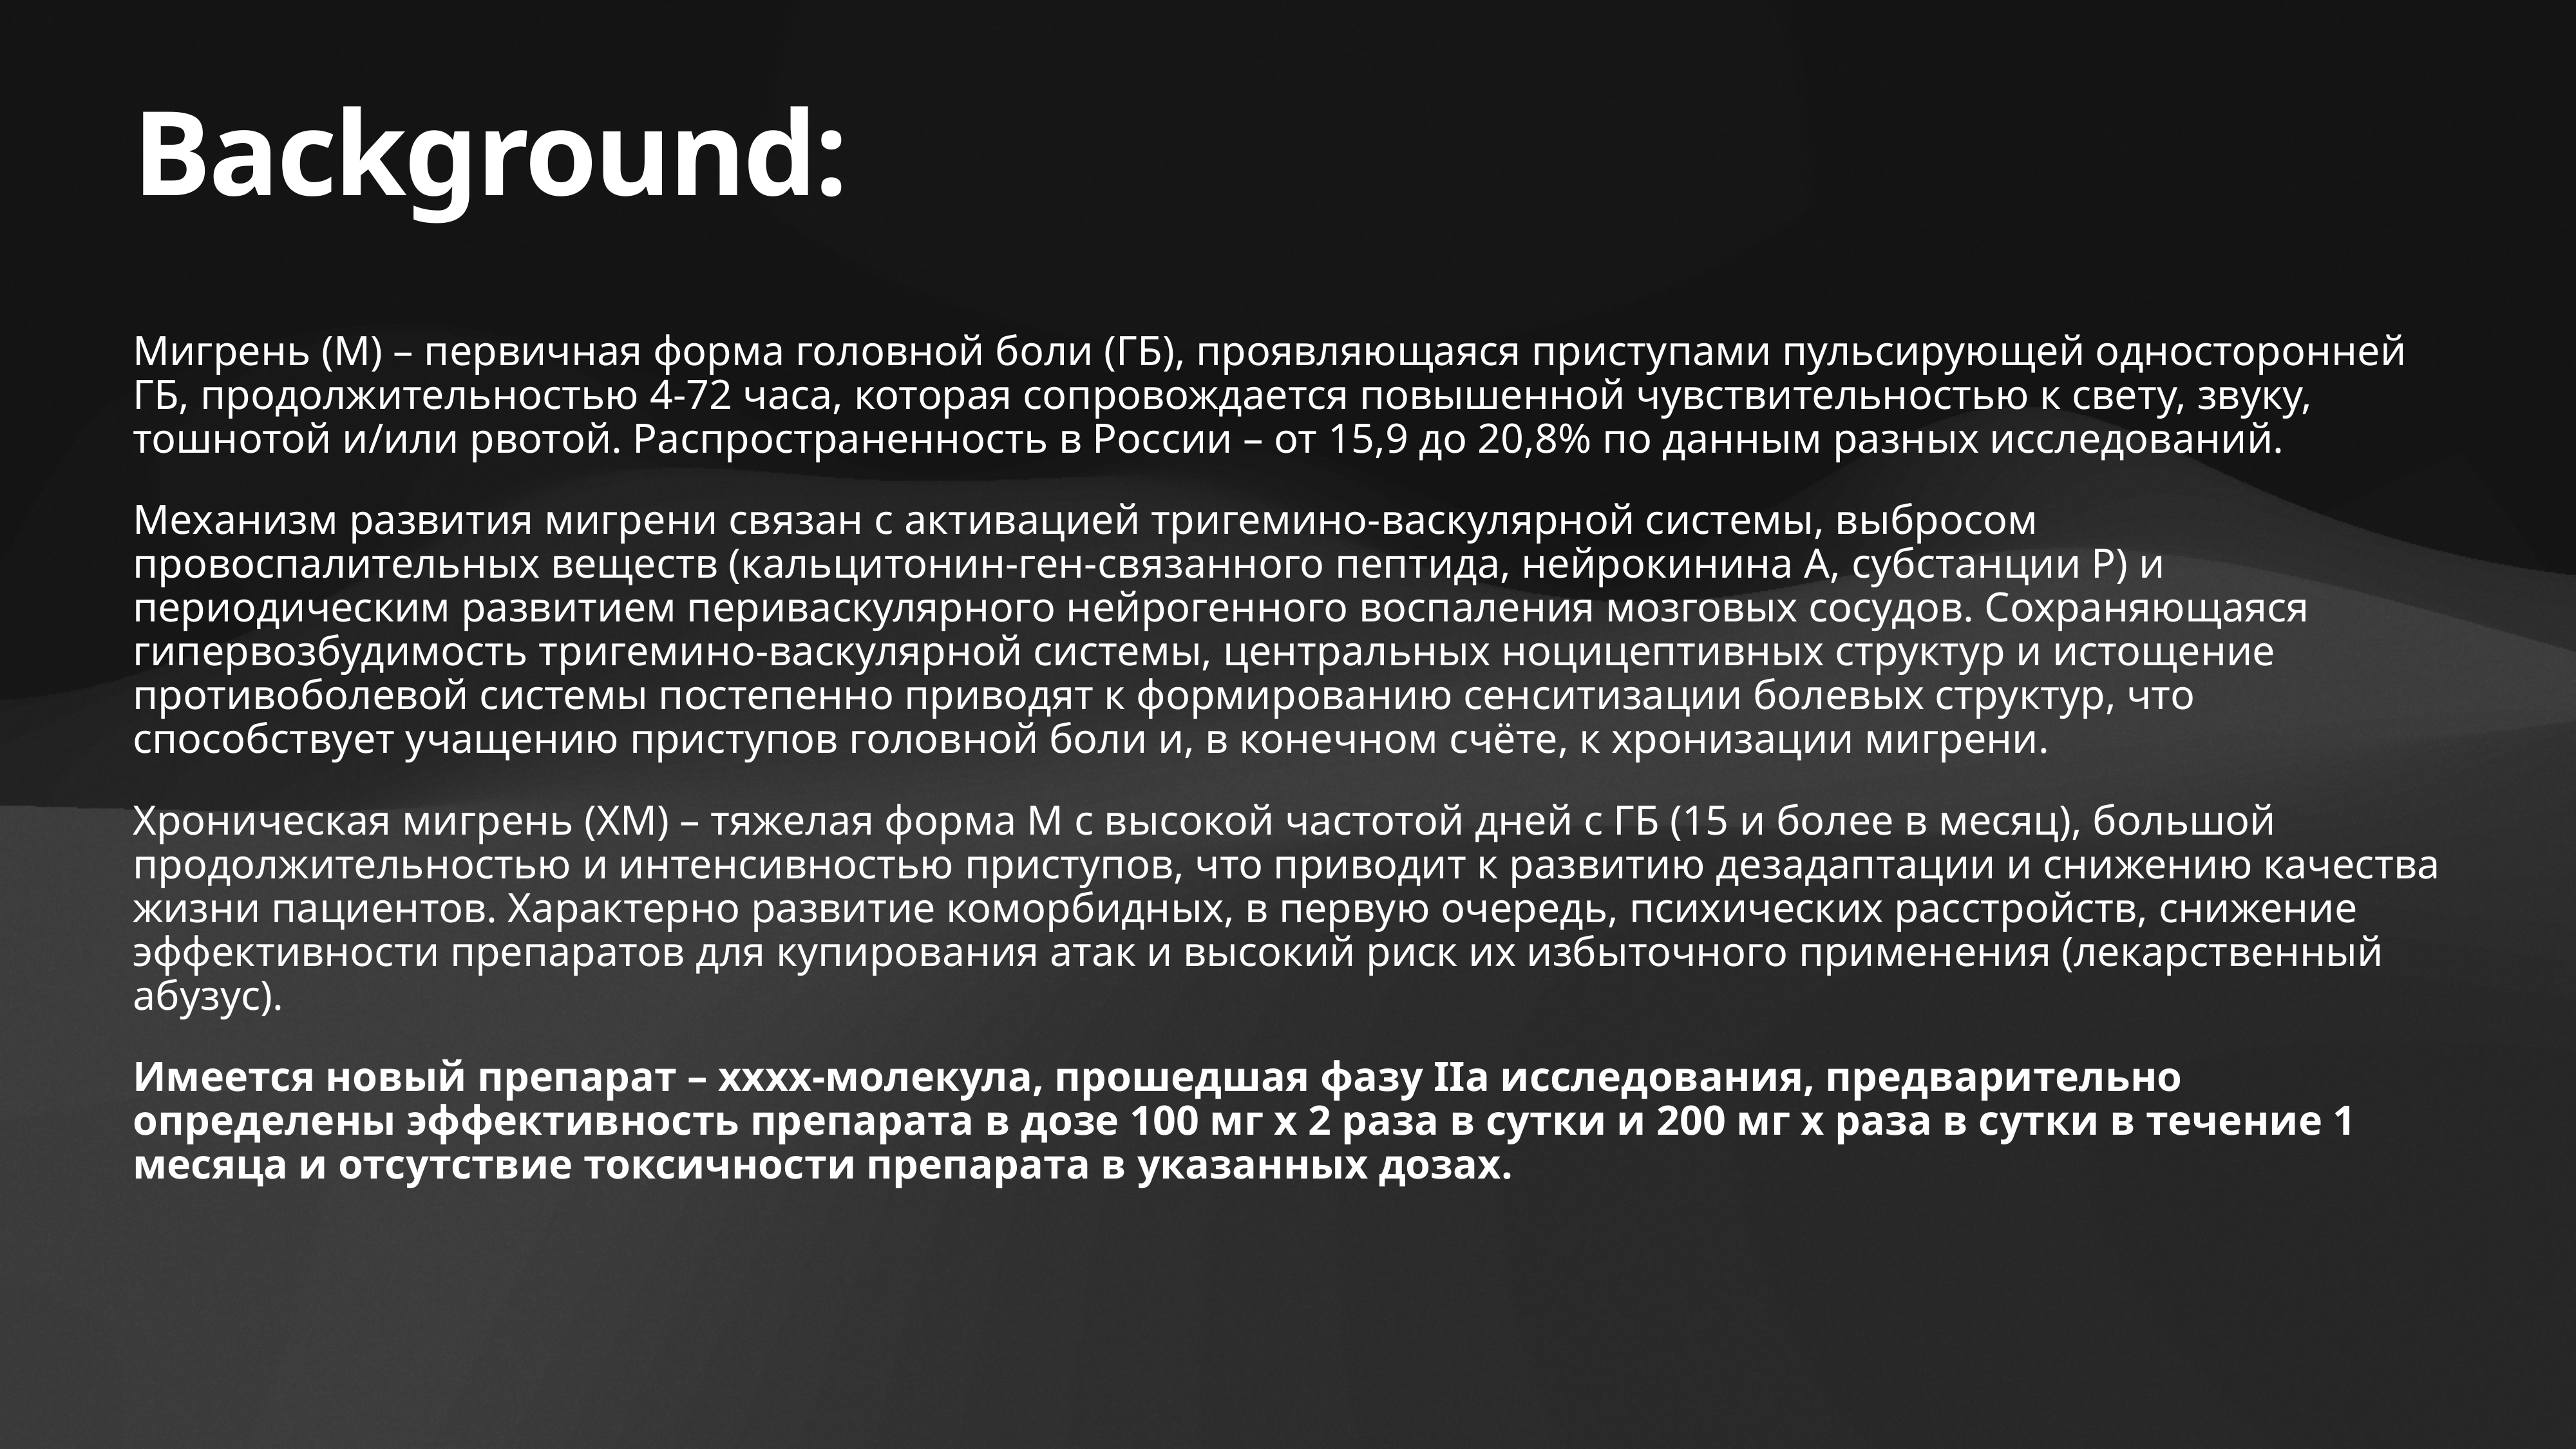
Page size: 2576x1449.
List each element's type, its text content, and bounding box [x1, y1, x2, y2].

list Мигрень (М) – первичная форма головной боли (ГБ), проявляющаяся приступами пульсирующей односторонней ГБ, продолжительностью 4-72 часа, которая сопровождается повышенной чувствительностью к свету, звуку, тошнотой и/или рвотой. Распространенность в России – от 15,9 до 20,8% по данным разных исследований. Механизм развития мигрени связан с активацией тригемино-васкулярной системы, выбросом провоспалительных веществ (кальцитонин-ген-связанного пептида, нейрокинина А, субстанции Р) и периодическим развитием периваскулярного нейрогенного воспаления мозговых сосудов. Сохраняющаяся гипервозбудимость тригемино-васкулярной системы, центральных ноцицептивных структур и истощение противоболевой системы постепенно приводят к формированию сенситизации болевых структур, что способствует учащению приступов головной боли и, в конечном счёте, к хронизации мигрени. Хроническая мигрень (ХМ) – тяжелая форма М с высокой частотой дней с ГБ (15 и более в месяц), большой продолжительностью и интенсивностью приступов, что приводит к развитию дезадаптации и снижению качества жизни пациентов. Характерно развитие коморбидных, в первую очередь, психических расстройств, снижение эффективности препаратов для купирования атак и высокий риск их избыточного применения (лекарственный абузус). Имеется новый препарат – хххх-молекула, прошедшая фазу IIa исследования, предварительно определены эффективность препарата в дозе 100 мг х 2 раза в сутки и 200 мг х раза в сутки в течение 1 месяца и отсутствие токсичности препарата в указанных дозах. [127, 324, 2449, 1198]
title Вackground: [127, 100, 2449, 253]
picture [0, 0, 2576, 1449]
